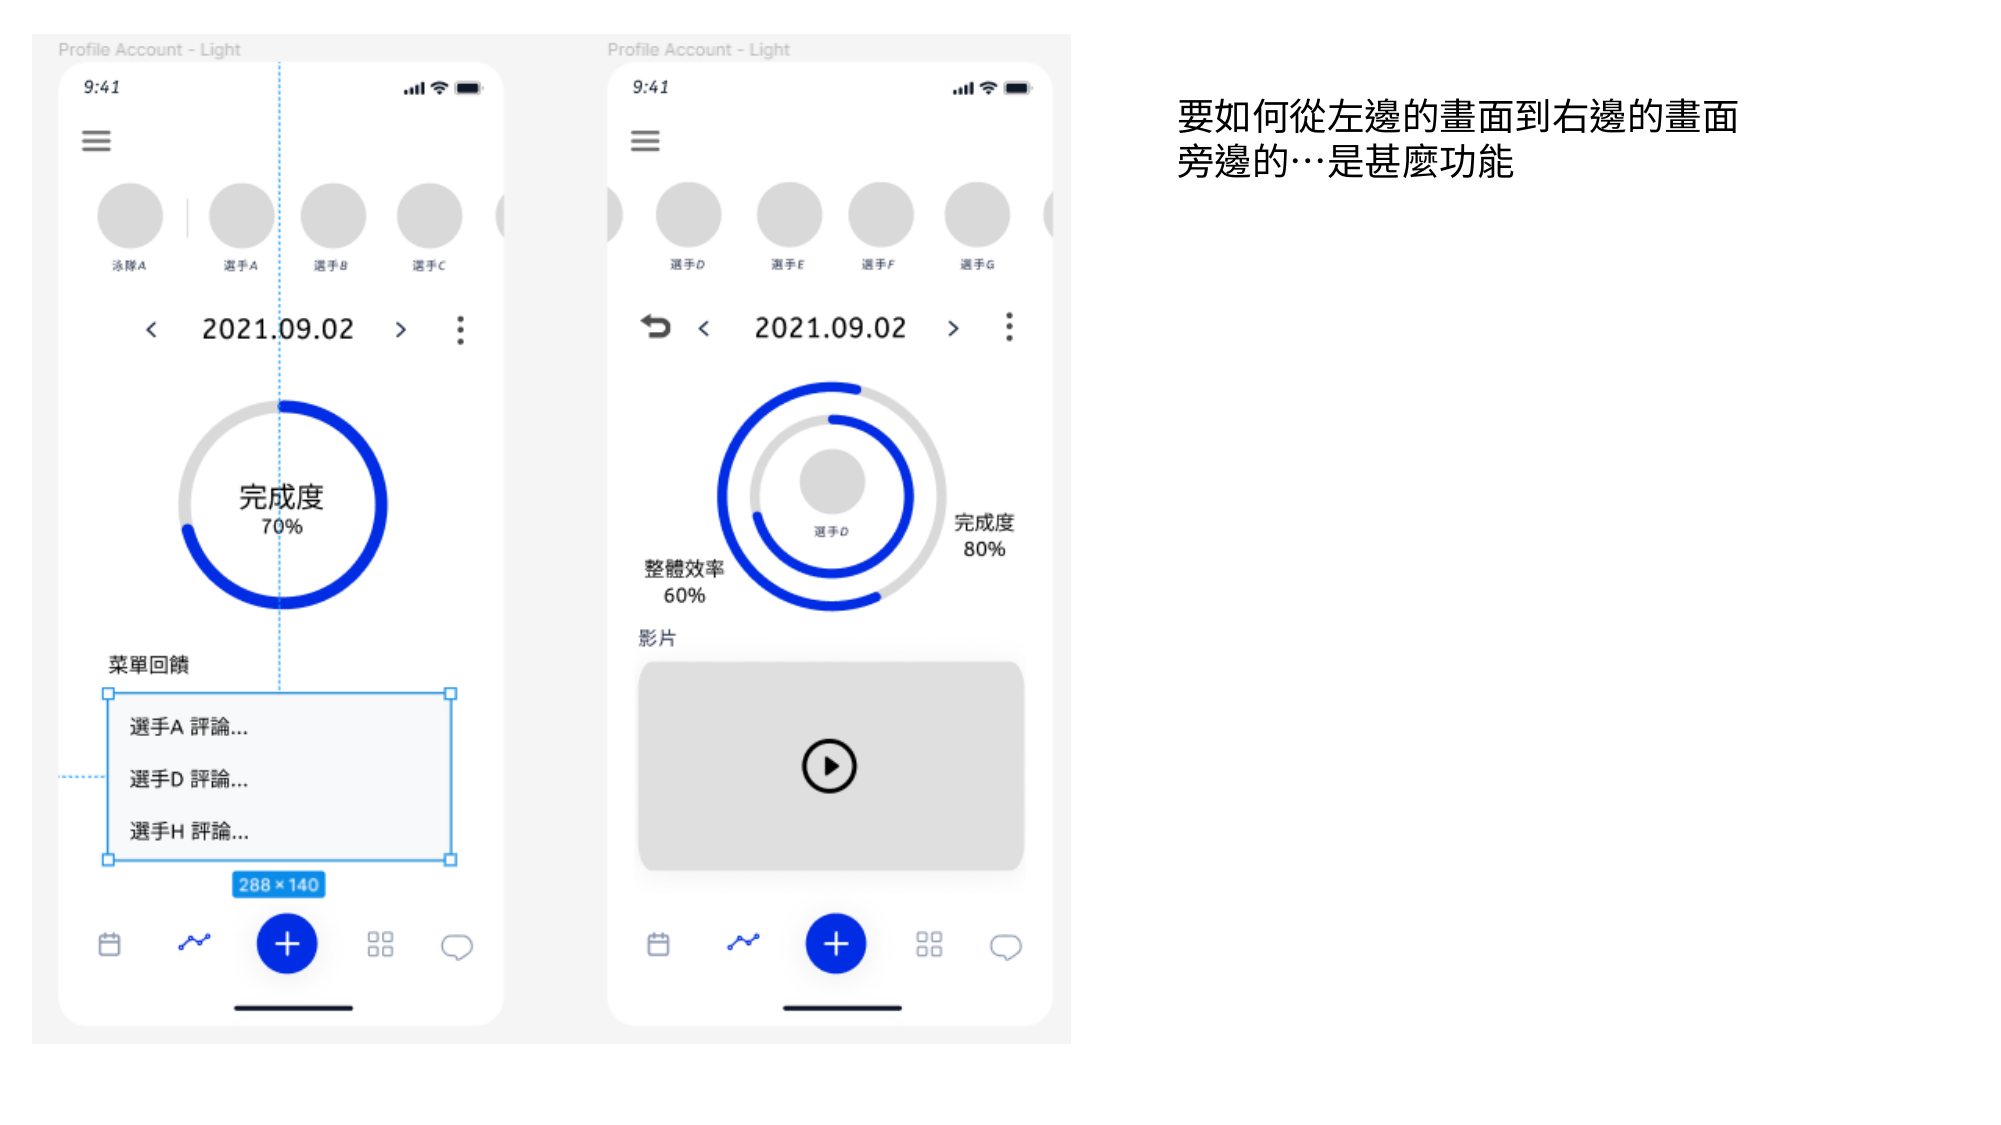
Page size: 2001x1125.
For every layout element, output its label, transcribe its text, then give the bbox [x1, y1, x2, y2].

picture [32, 34, 1071, 1044]
text_box 要如何從左邊的畫面到右邊的畫面 旁邊的…是甚麼功能 [1162, 85, 1755, 191]
